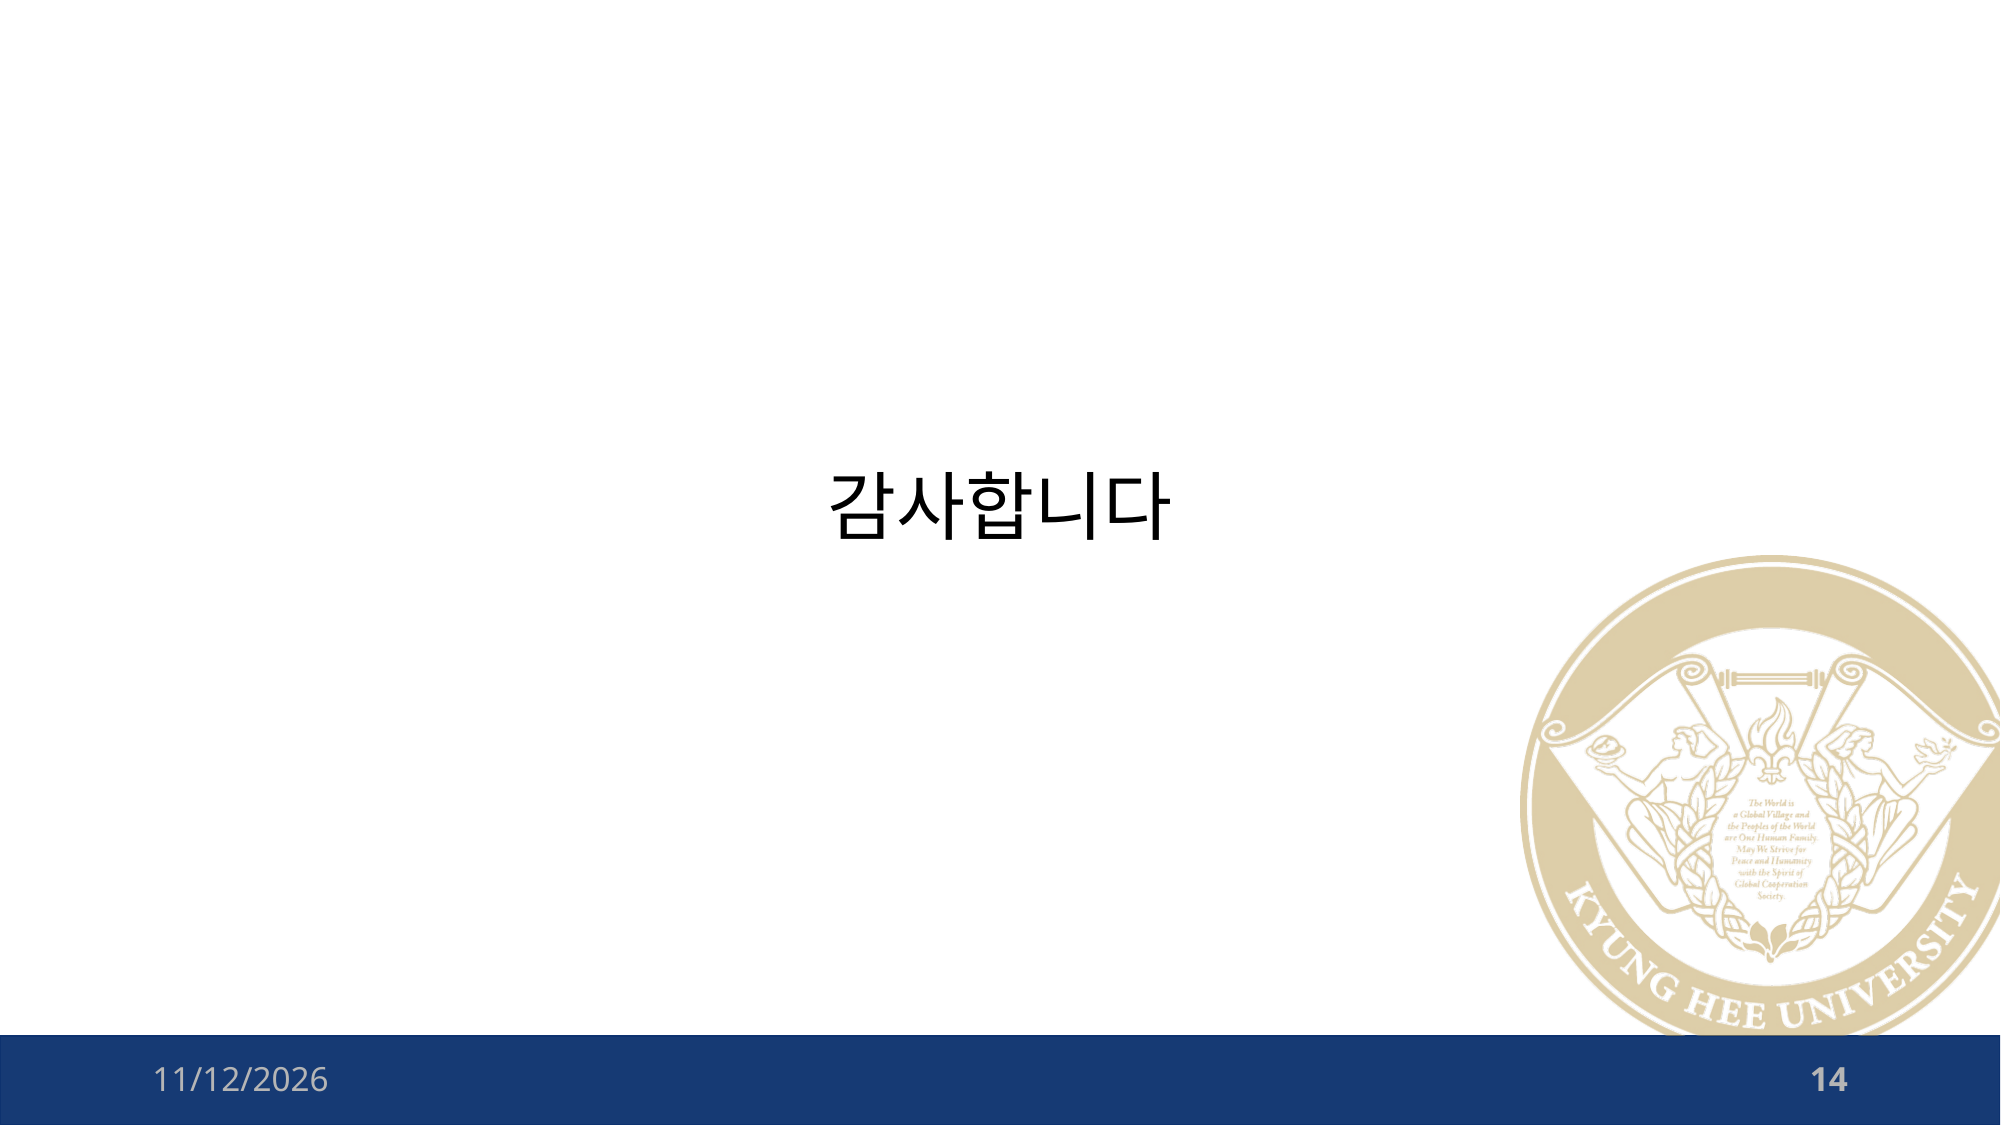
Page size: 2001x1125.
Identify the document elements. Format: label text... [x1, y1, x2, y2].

slide_number 14 [1412, 1050, 1863, 1111]
title 감사합니다 [137, 408, 1863, 614]
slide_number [137, 1050, 588, 1111]
